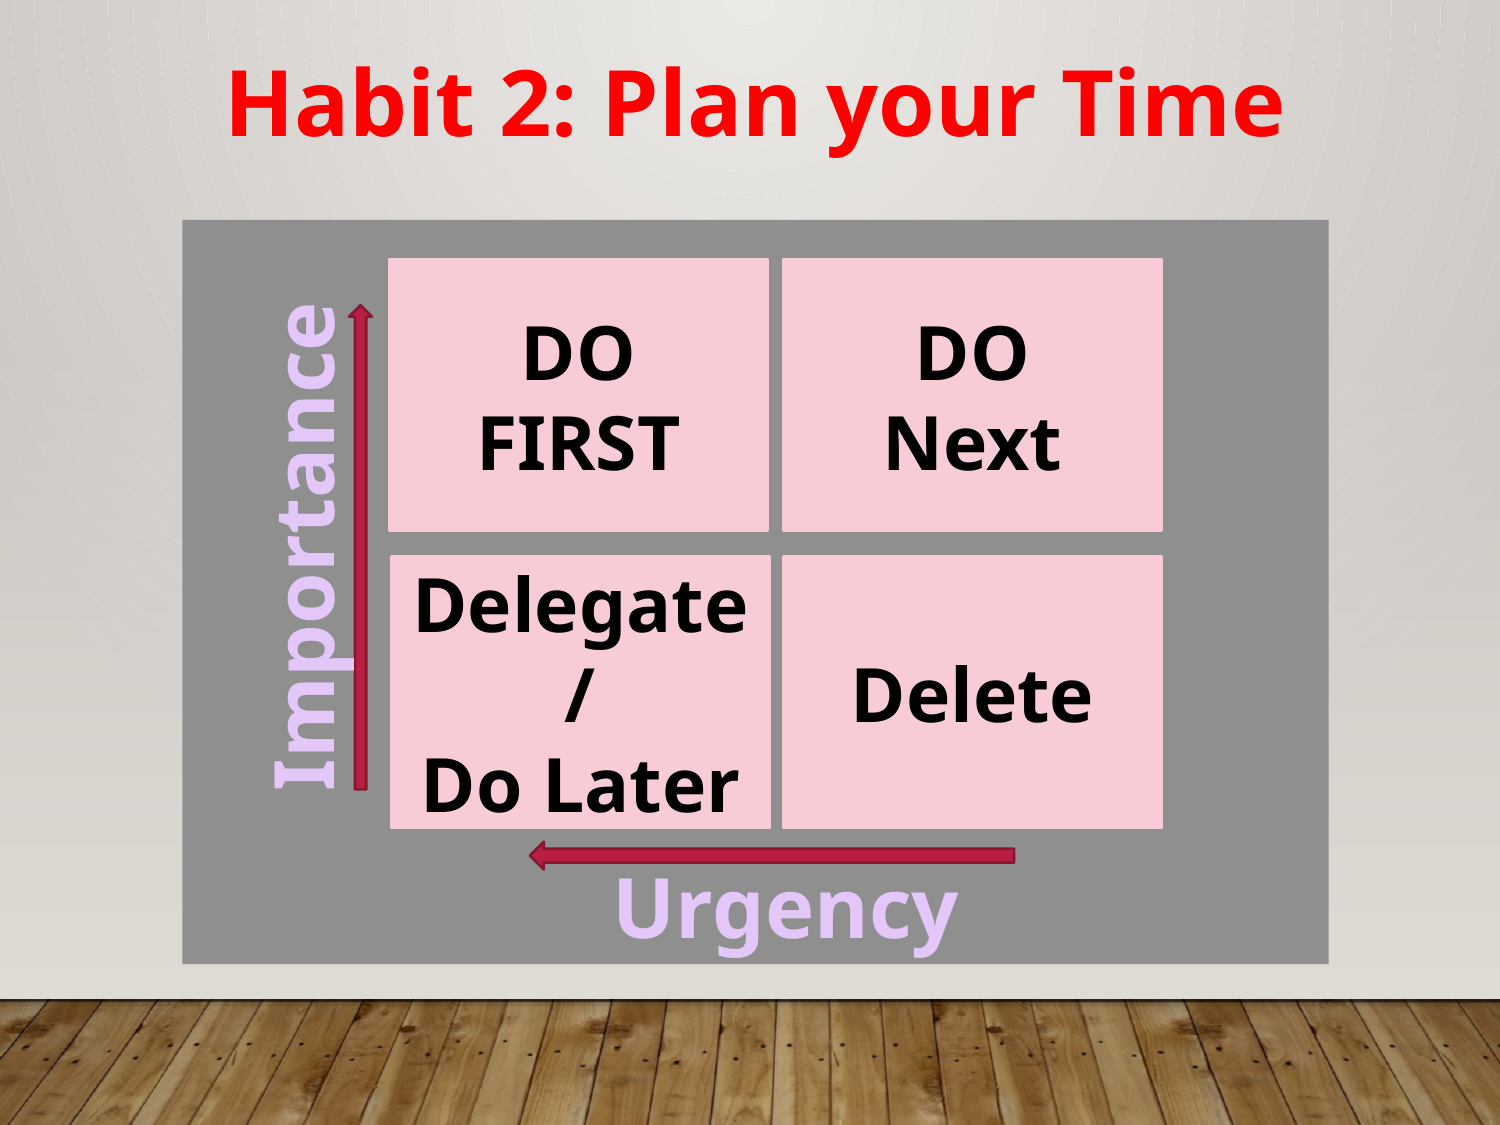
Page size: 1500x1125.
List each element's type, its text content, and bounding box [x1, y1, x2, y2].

picture [0, 999, 1500, 1125]
text_box Urgency [543, 887, 1028, 965]
text_box [181, 219, 1330, 965]
text_box [528, 840, 1016, 871]
text_box DO FIRST [388, 258, 769, 532]
text_box Delegate/ Do Later [390, 555, 771, 829]
text_box [361, 304, 374, 791]
text_box Delete [782, 555, 1163, 829]
text_box Importance [253, 255, 361, 838]
text_box Habit 2: Plan your Time [135, 49, 1376, 164]
text_box DO Next [782, 258, 1163, 532]
